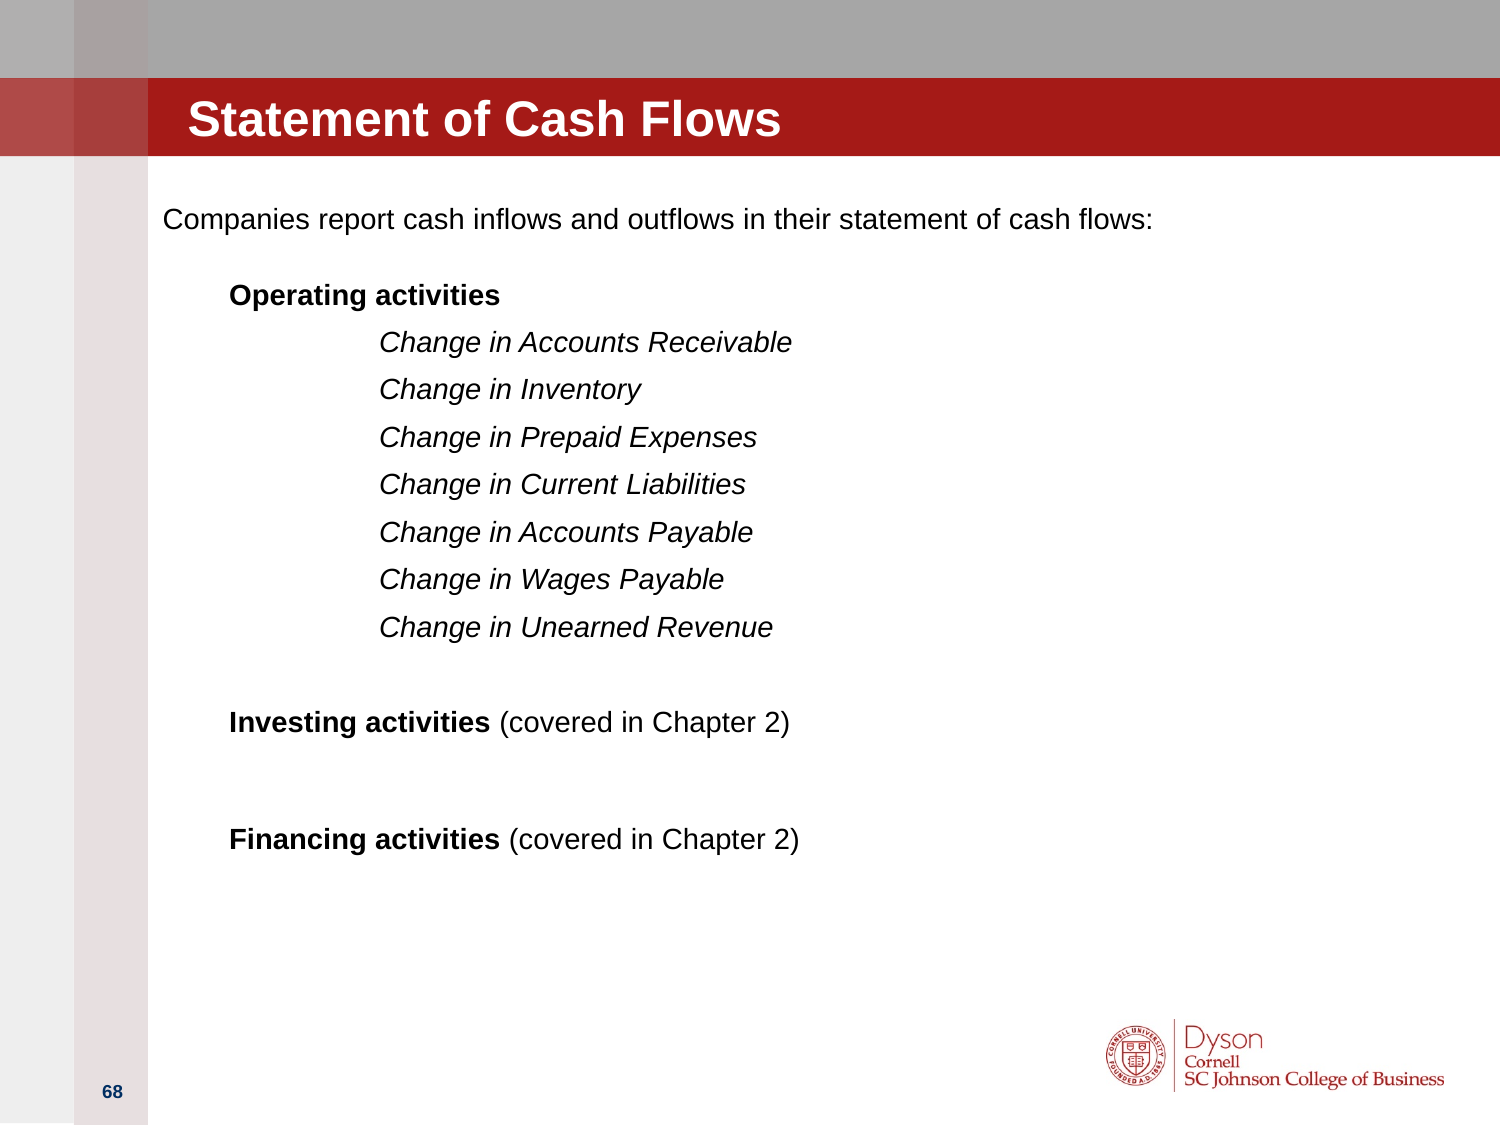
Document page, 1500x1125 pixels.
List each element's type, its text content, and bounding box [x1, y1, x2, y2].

slide_number 68 [74, 1071, 151, 1125]
list Companies report cash inflows and outflows in their statement of cash flows: Operating activities Change in Accounts Receivable Change in Inventory Change in Prepaid Expenses Change in Current Liabilities Change in Accounts Payable Change in Wages Payable Change in Unearned Revenue Investing activities (covered in Chapter 2) Financing activities (covered in Chapter 2) [162, 200, 1388, 1075]
title Statement of Cash Flows [187, 46, 1375, 147]
picture [1106, 1019, 1444, 1092]
